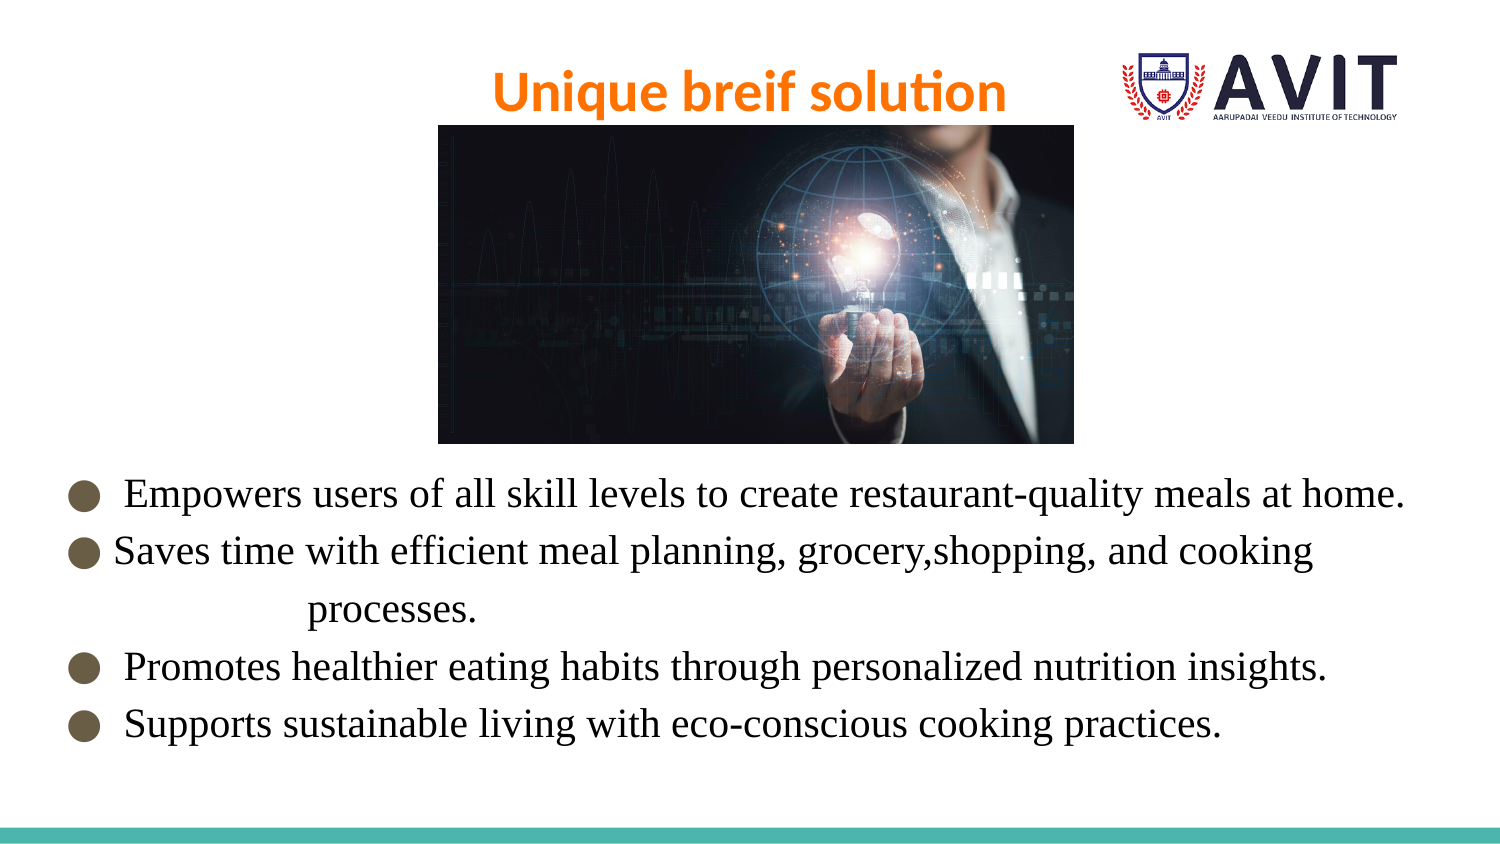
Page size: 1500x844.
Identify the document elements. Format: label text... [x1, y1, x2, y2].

title Unique breif solution [51, 37, 1449, 154]
list Empowers users of all skill levels to create restaurant-quality meals at home. Saves time with efficient meal planning, grocery,shopping, and cooking processes. Promotes healthier eating habits through personalized nutrition insights. Supports sustainable living with eco-conscious cooking practices. [51, 443, 1449, 781]
picture [437, 125, 1074, 444]
picture [1092, 40, 1430, 134]
